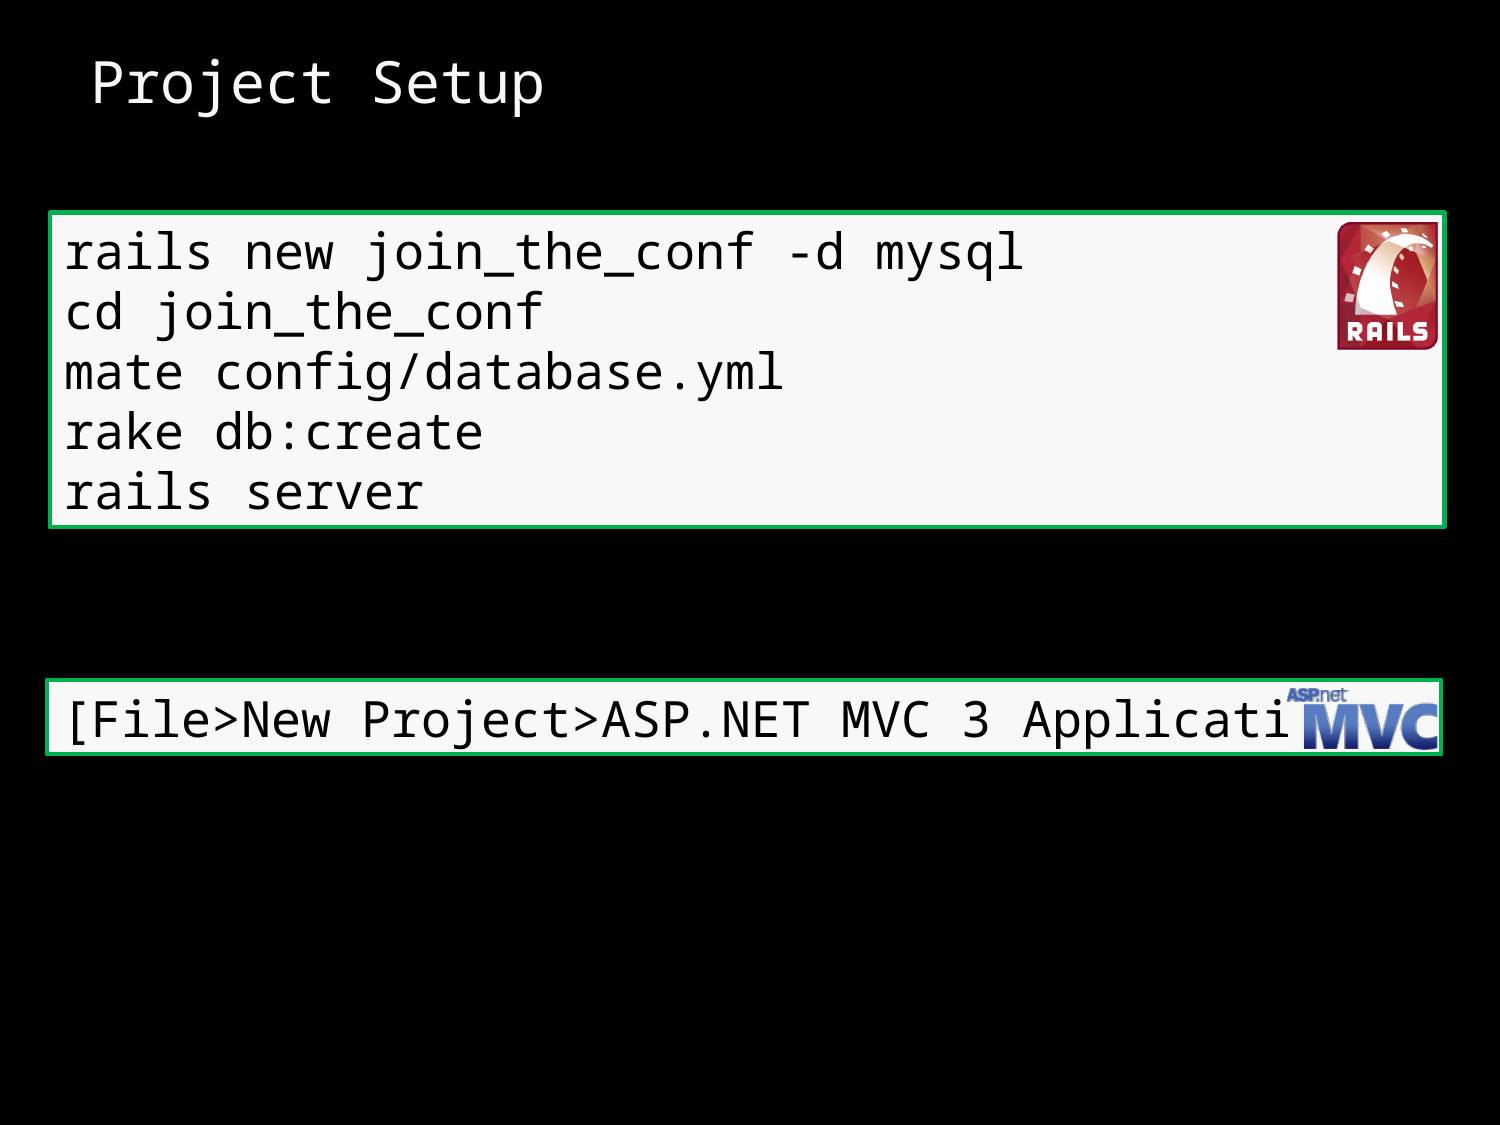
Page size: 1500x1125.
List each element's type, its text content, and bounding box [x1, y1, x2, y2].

picture [1337, 222, 1438, 351]
title Project Setup [74, 37, 1426, 123]
text_box rails new join_the_conf -d mysql cd join_the_conf mate config/database.yml rake db:create rails server [48, 210, 1447, 529]
picture [1287, 688, 1438, 751]
text_box [File>New Project>ASP.NET MVC 3 Application] [45, 678, 1443, 756]
